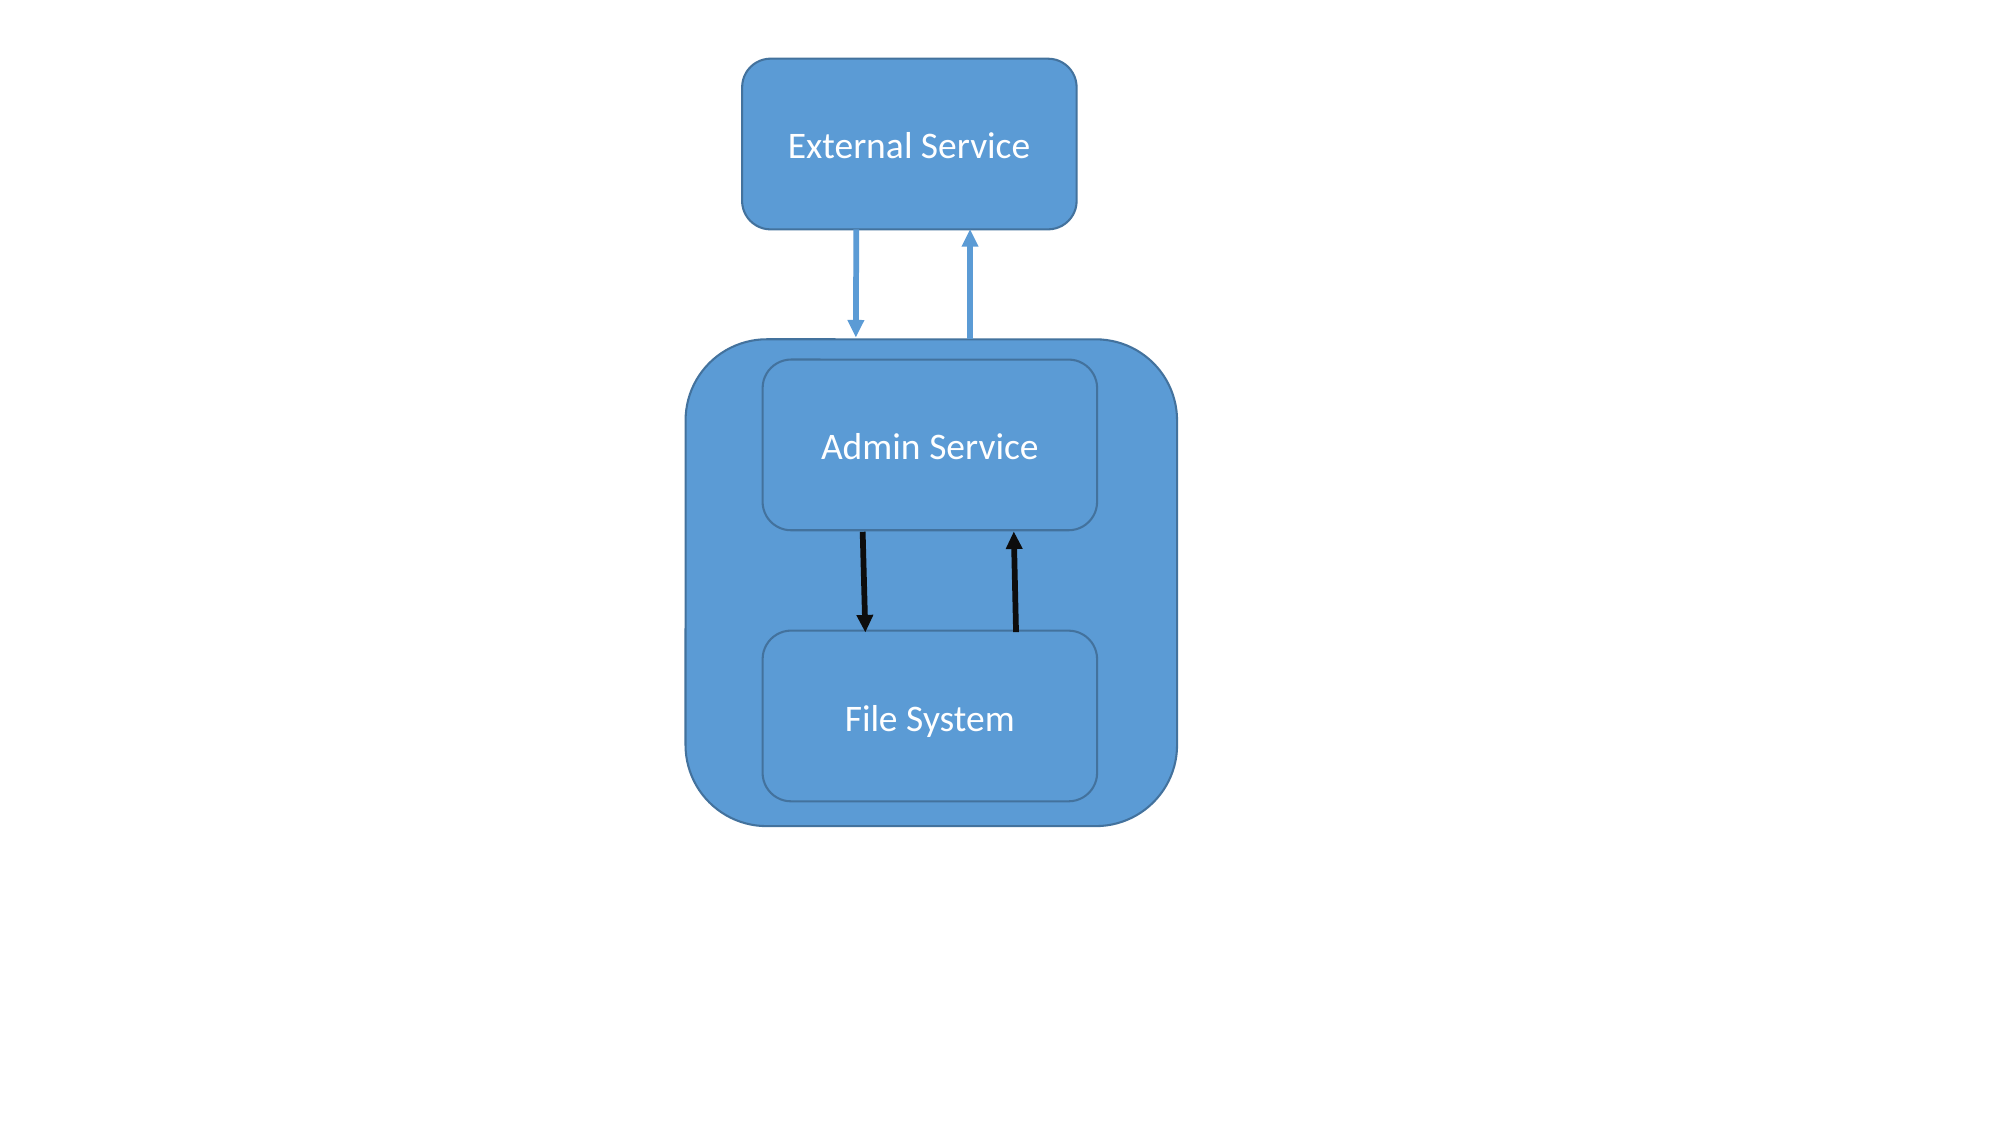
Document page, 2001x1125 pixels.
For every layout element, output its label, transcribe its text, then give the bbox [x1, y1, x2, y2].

text_box Admin Service [761, 358, 1099, 532]
text_box File System [761, 629, 1099, 803]
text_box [1013, 531, 1017, 633]
text_box External Service [741, 57, 1078, 231]
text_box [862, 531, 866, 633]
text_box [684, 338, 1179, 828]
